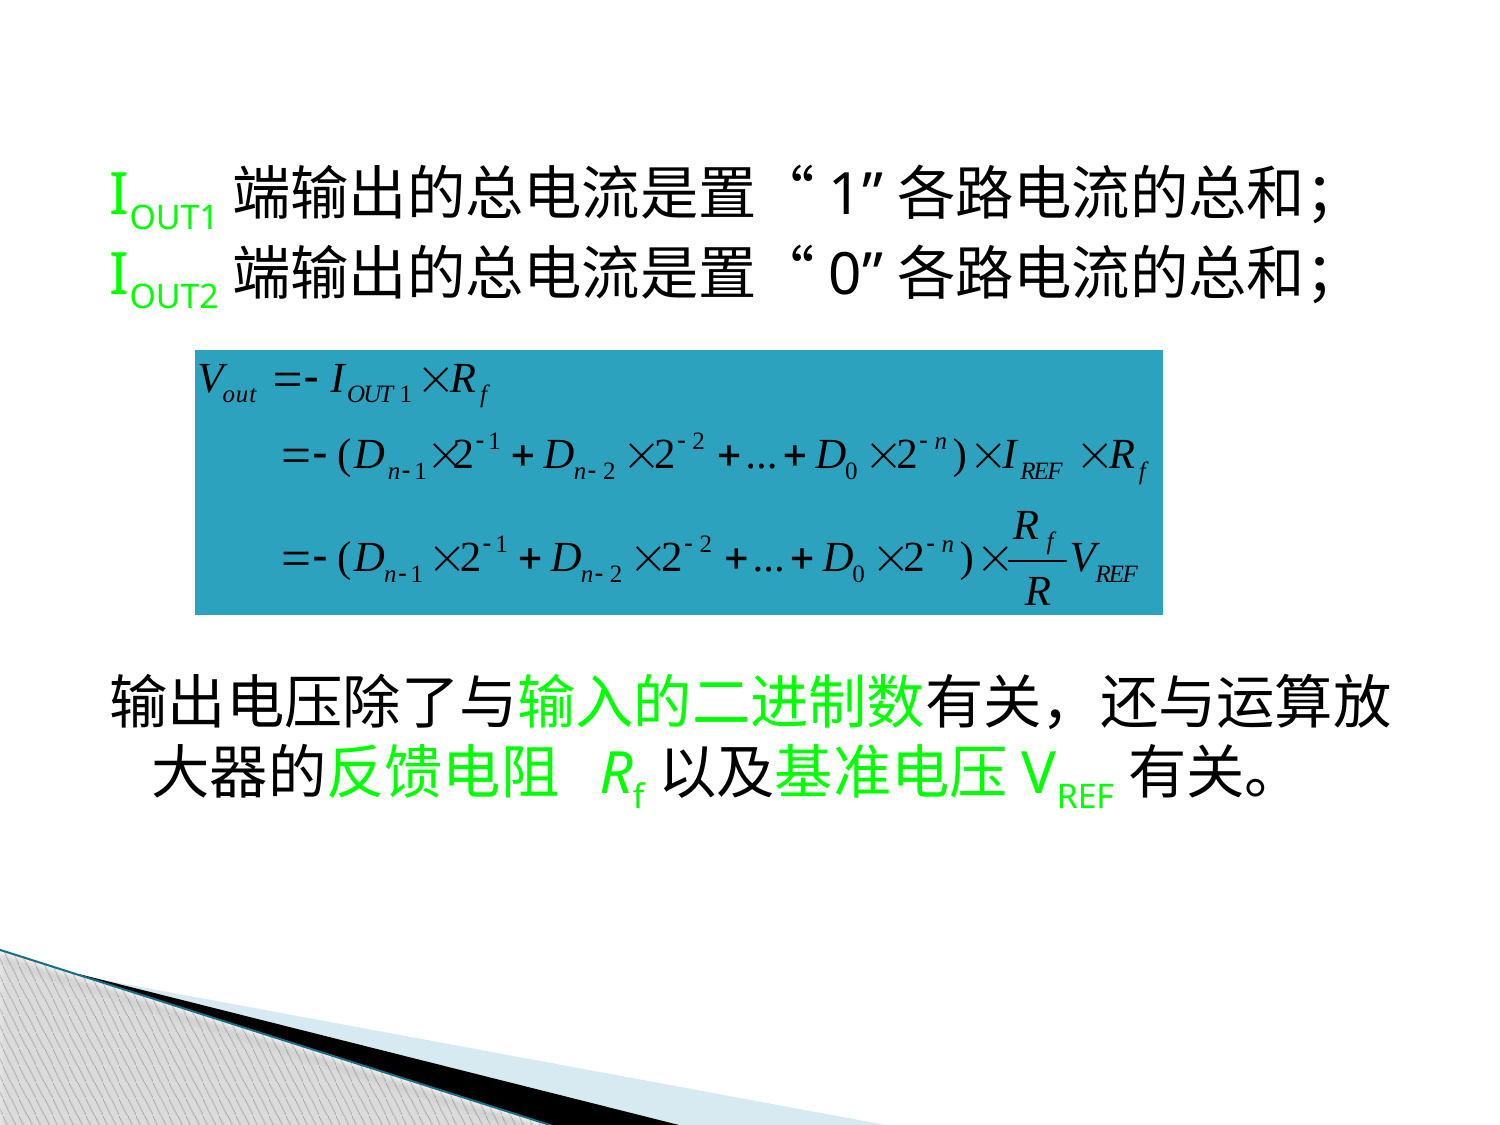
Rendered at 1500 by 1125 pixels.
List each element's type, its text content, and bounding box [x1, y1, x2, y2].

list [194, 349, 1164, 616]
list IOUT1端输出的总电流是置“1”各路电流的总和； IOUT2端输出的总电流是置“0”各路电流的总和； 输出电压除了与输入的二进制数有关，还与运算放大器的反馈电阻 Rf以及基准电压VREF有关。 [76, 148, 1436, 1000]
